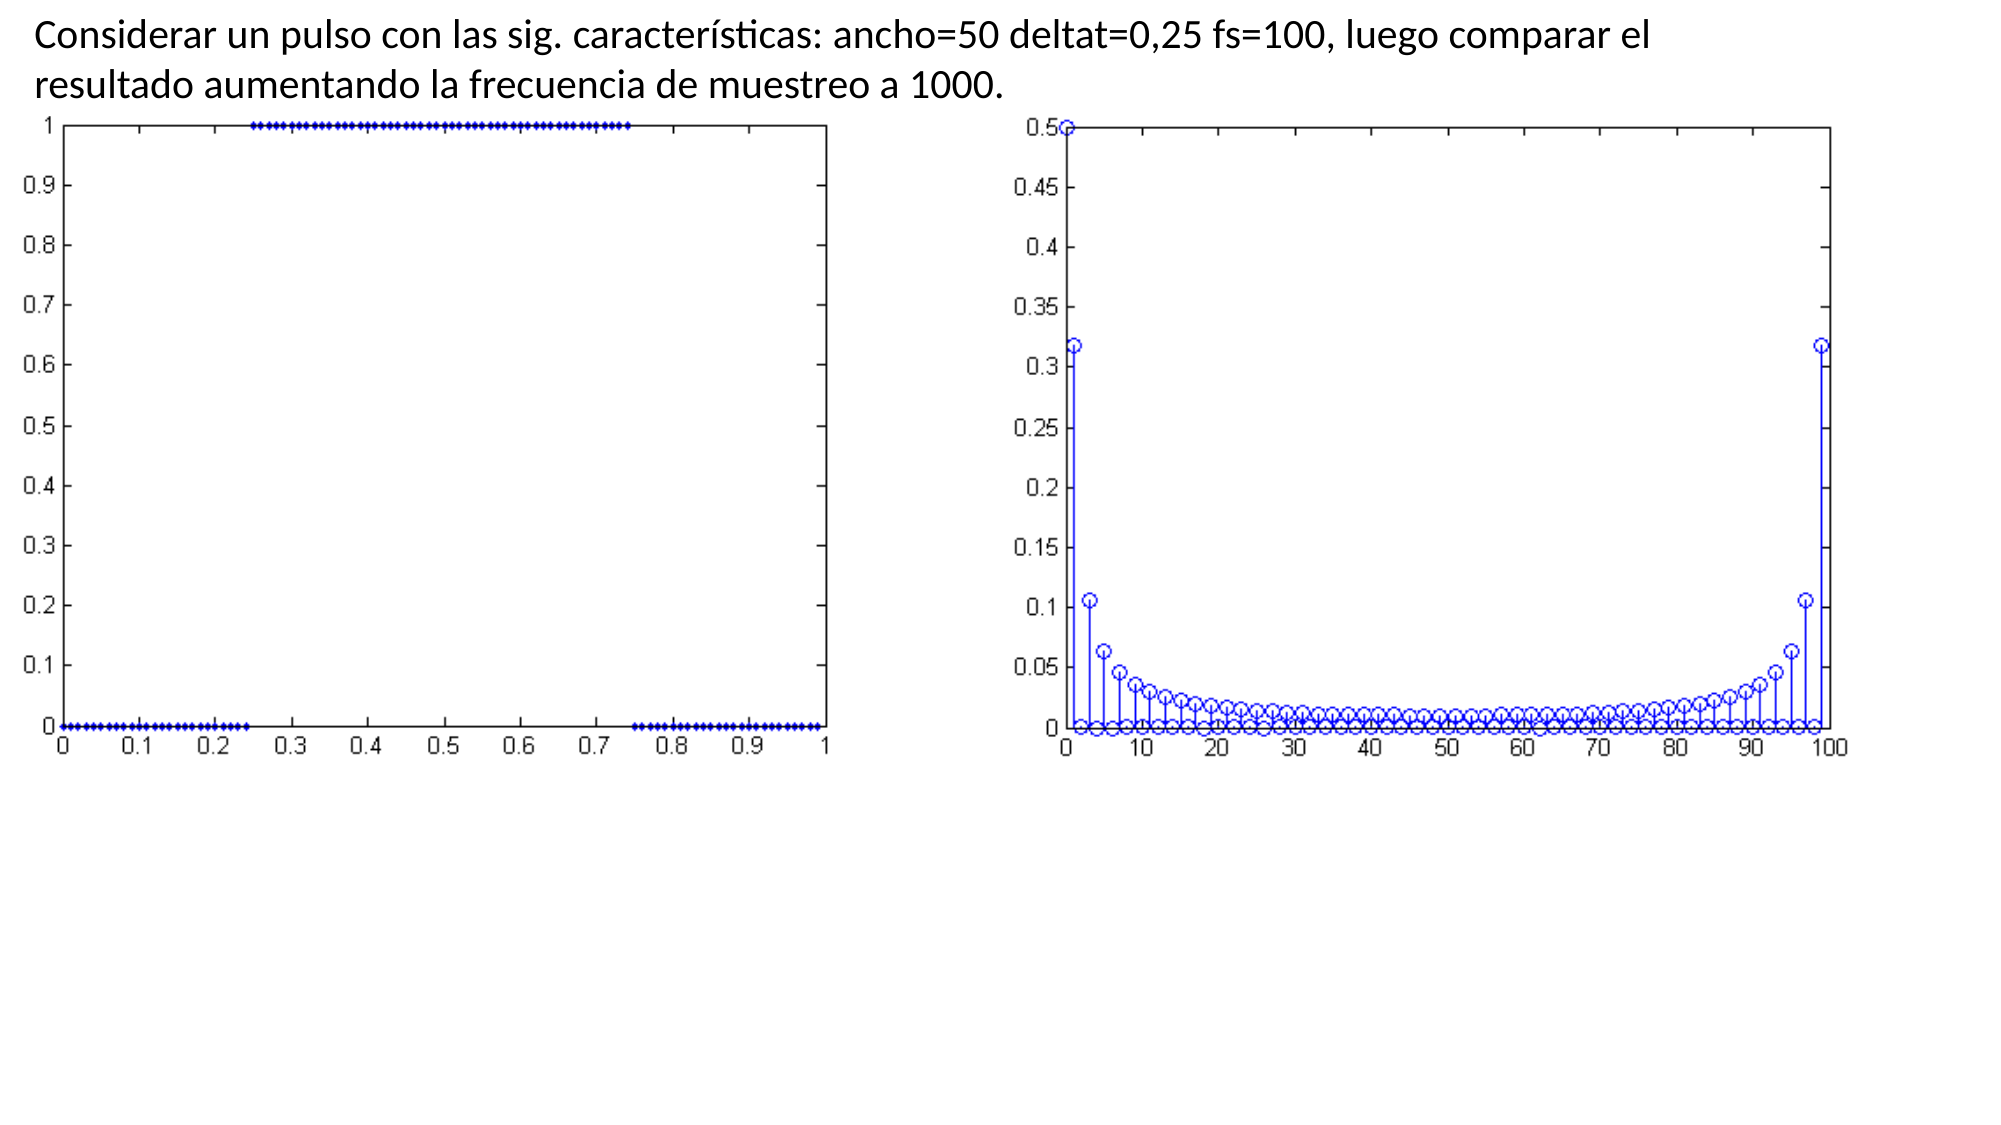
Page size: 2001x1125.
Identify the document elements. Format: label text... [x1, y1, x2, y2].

text_box Considerar un pulso con las sig. características: ancho=50 deltat=0,25 fs=100, luego comparar el resultado aumentando la frecuencia de muestreo a 1000. [19, 0, 1793, 115]
picture [1009, 116, 1852, 760]
picture [19, 116, 834, 760]
